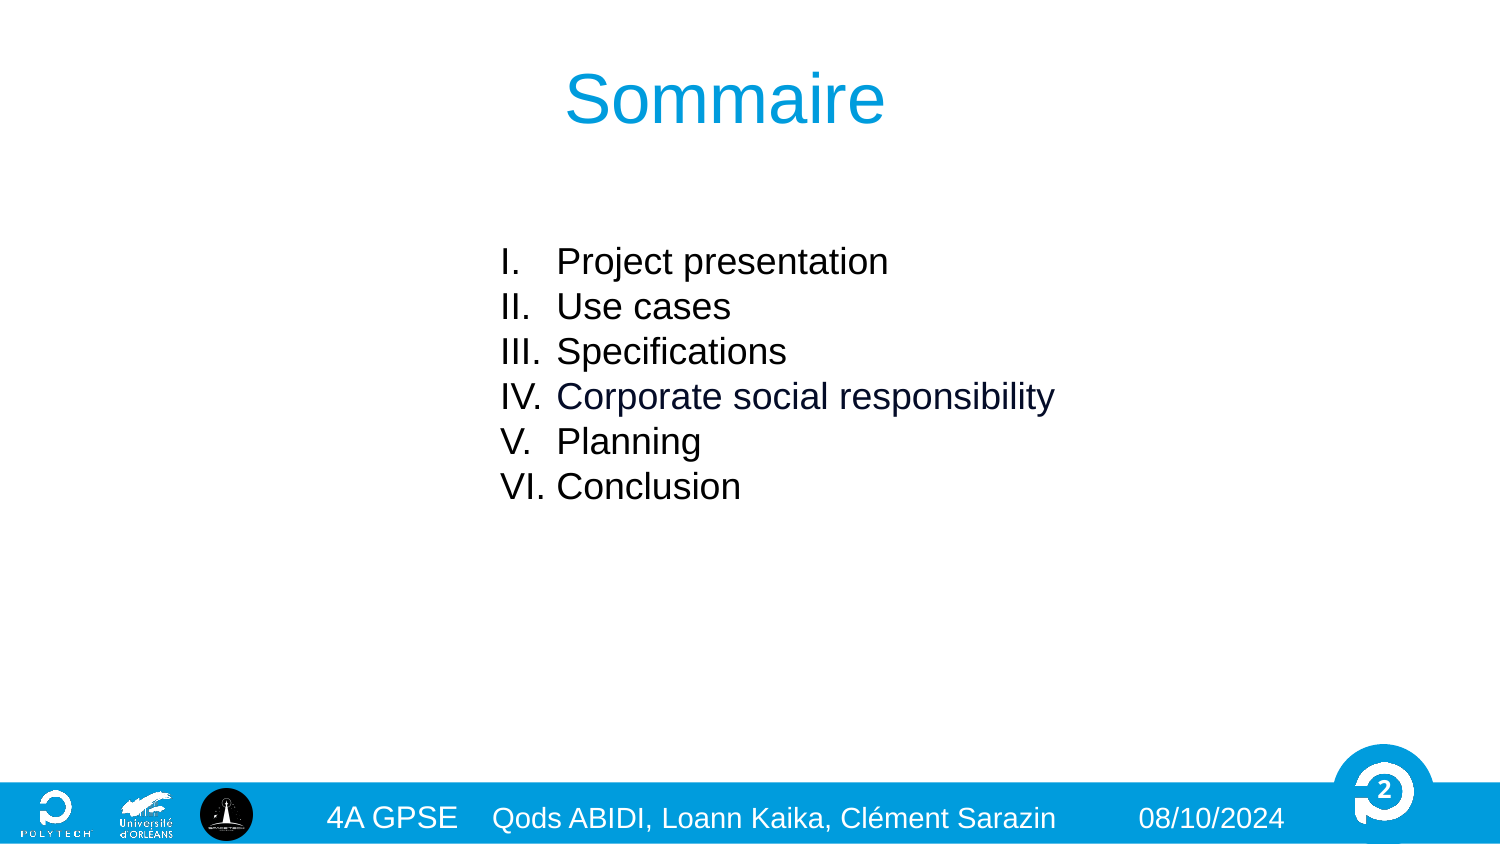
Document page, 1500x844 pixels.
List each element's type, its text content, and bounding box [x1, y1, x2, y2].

picture [201, 789, 252, 840]
picture [122, 793, 170, 816]
text_box Sommaire [549, 38, 951, 140]
text_box Project presentation Use cases Specifications Corporate social responsibility Planning Conclusion [466, 221, 1147, 682]
picture [41, 791, 71, 824]
picture [1356, 763, 1413, 823]
